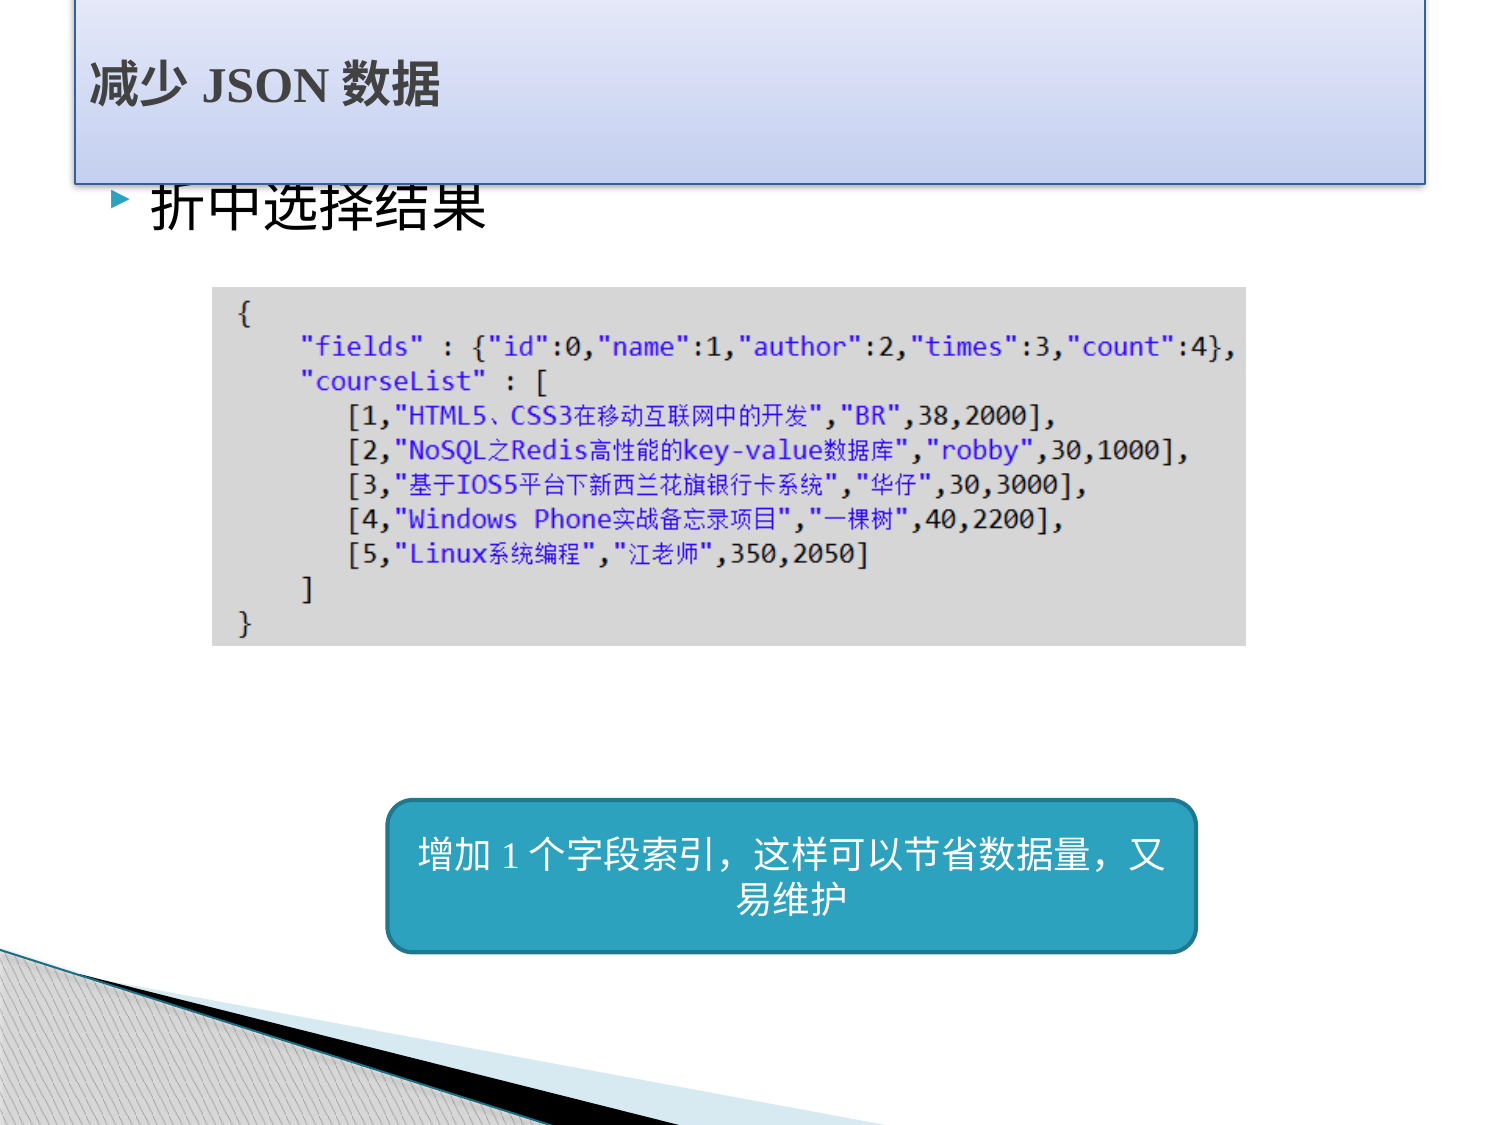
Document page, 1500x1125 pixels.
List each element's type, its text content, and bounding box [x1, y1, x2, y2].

title 减少JSON数据 [74, 0, 1426, 185]
list 折中选择结果 [74, 190, 1426, 986]
text_box 增加1个字段索引，这样可以节省数据量，又易维护 [385, 797, 1199, 955]
picture [212, 287, 1246, 646]
